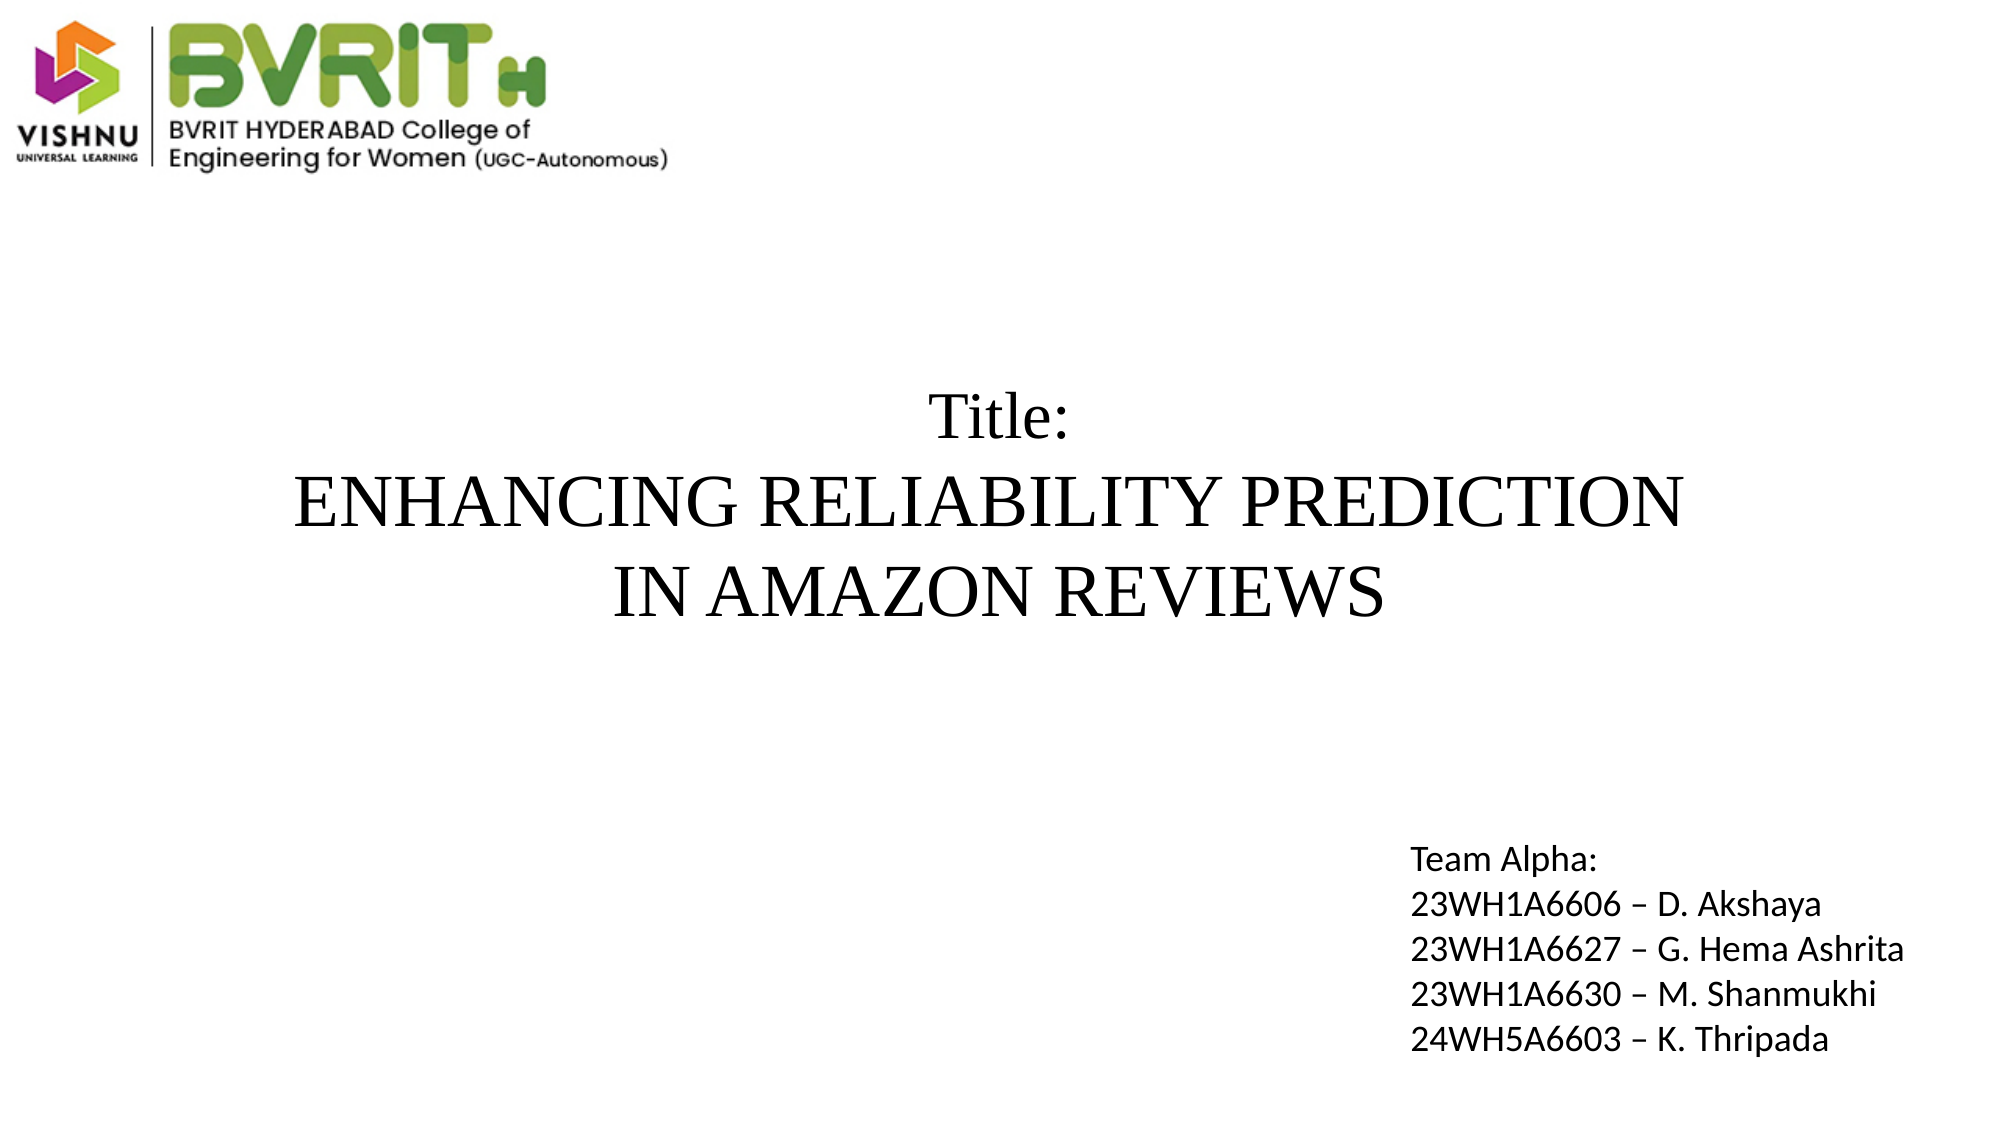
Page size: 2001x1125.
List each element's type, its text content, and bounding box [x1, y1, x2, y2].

picture [0, 2, 682, 190]
text_box Team Alpha: 23WH1A6606 – D. Akshaya 23WH1A6627 – G. Hema Ashrita 23WH1A6630 – M. Shanmukhi 24WH5A6603 – K. Thripada [1395, 826, 1981, 1067]
text_box Title: ENHANCING RELIABILITY PREDICTION IN AMAZON REVIEWS [278, 364, 1721, 640]
